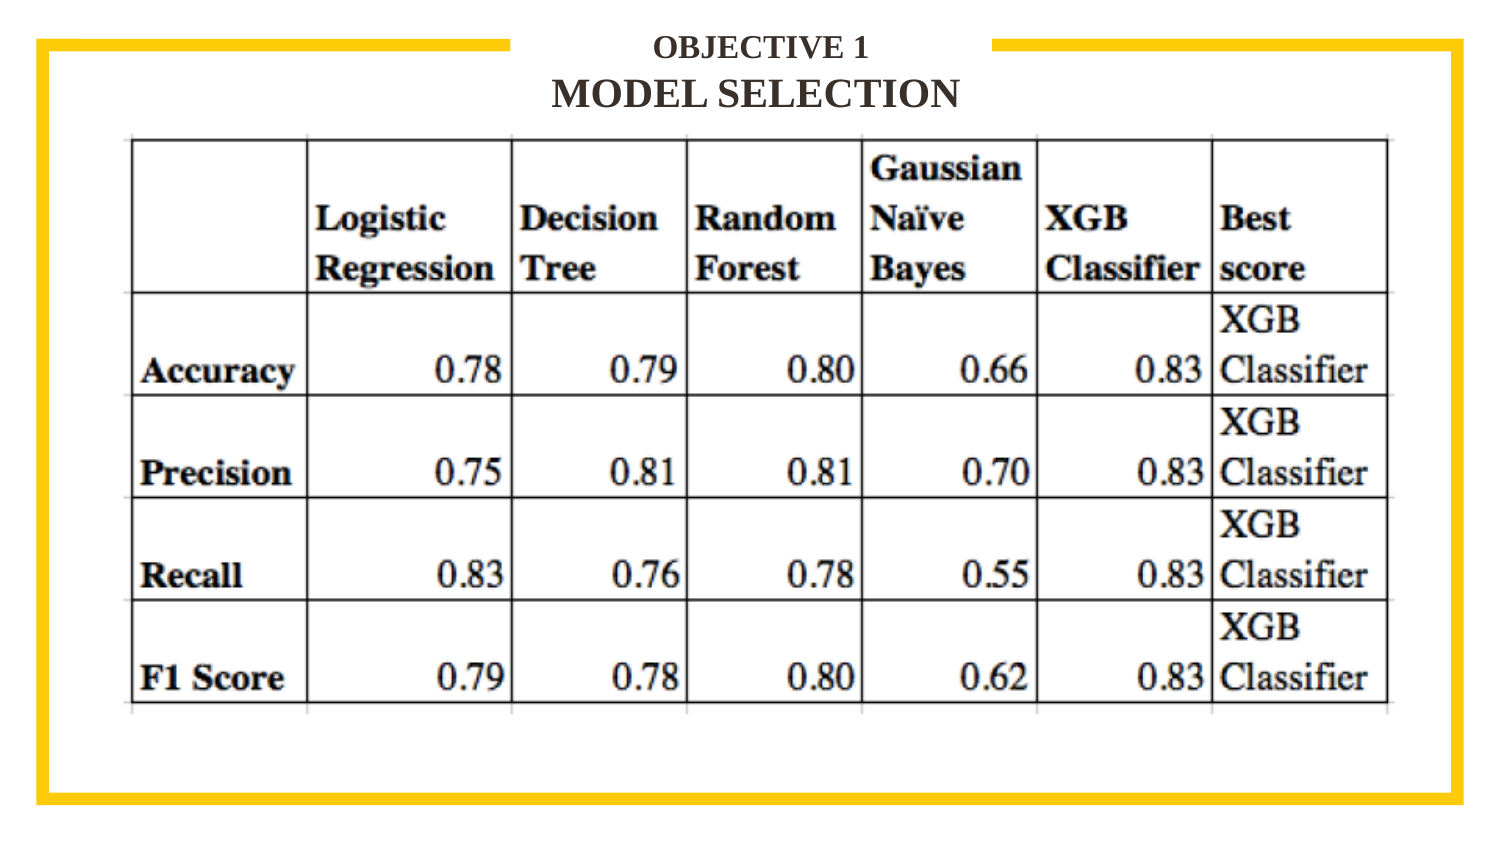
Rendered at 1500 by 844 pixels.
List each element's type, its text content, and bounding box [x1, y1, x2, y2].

text_box OBJECTIVE 1 MODEL SELECTION [372, 31, 1150, 110]
picture [122, 128, 1401, 716]
